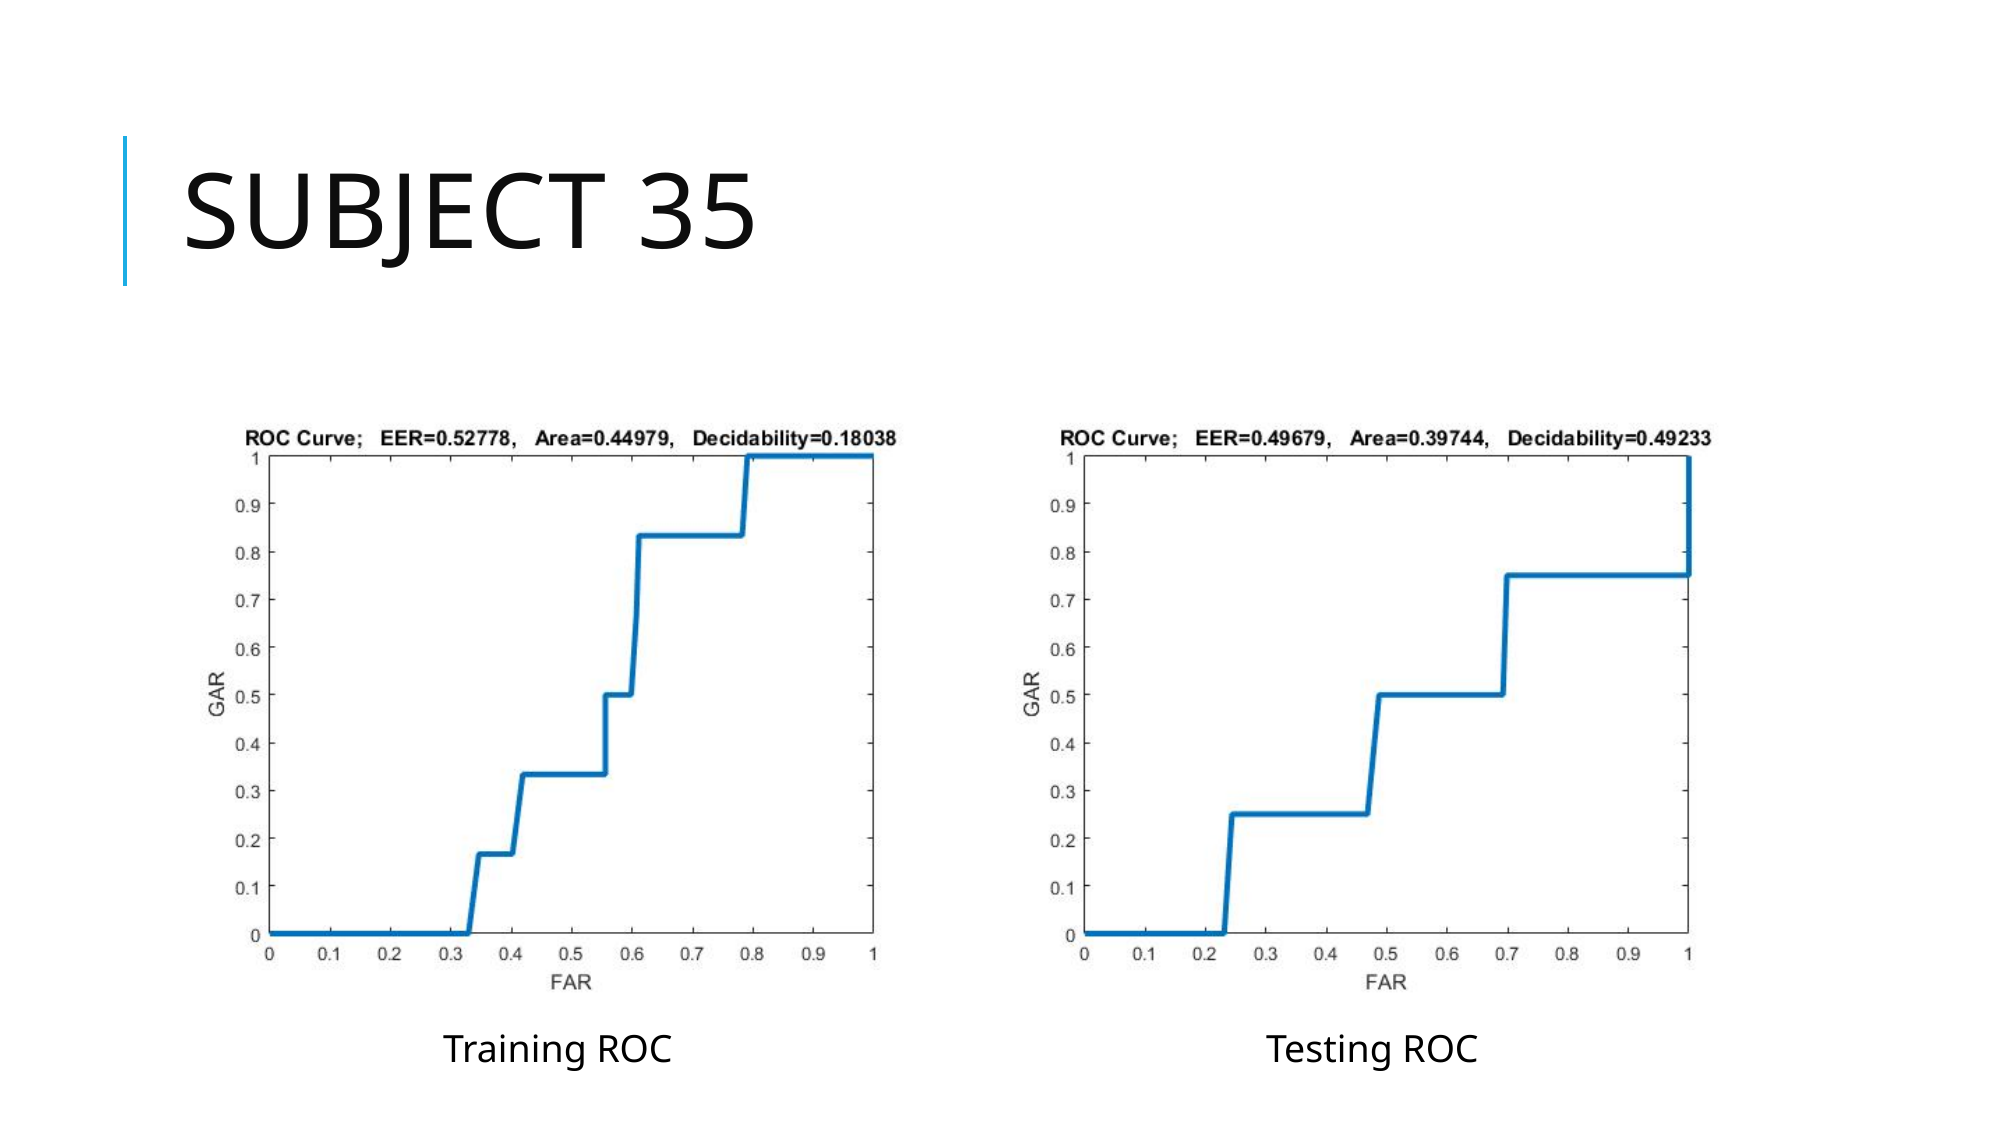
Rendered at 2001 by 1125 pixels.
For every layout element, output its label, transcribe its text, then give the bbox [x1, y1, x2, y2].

text_box Testing ROC [1225, 1026, 1520, 1069]
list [167, 412, 949, 998]
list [982, 412, 1763, 998]
text_box Training ROC [410, 1026, 706, 1069]
title Subject 35 [168, 96, 1763, 342]
